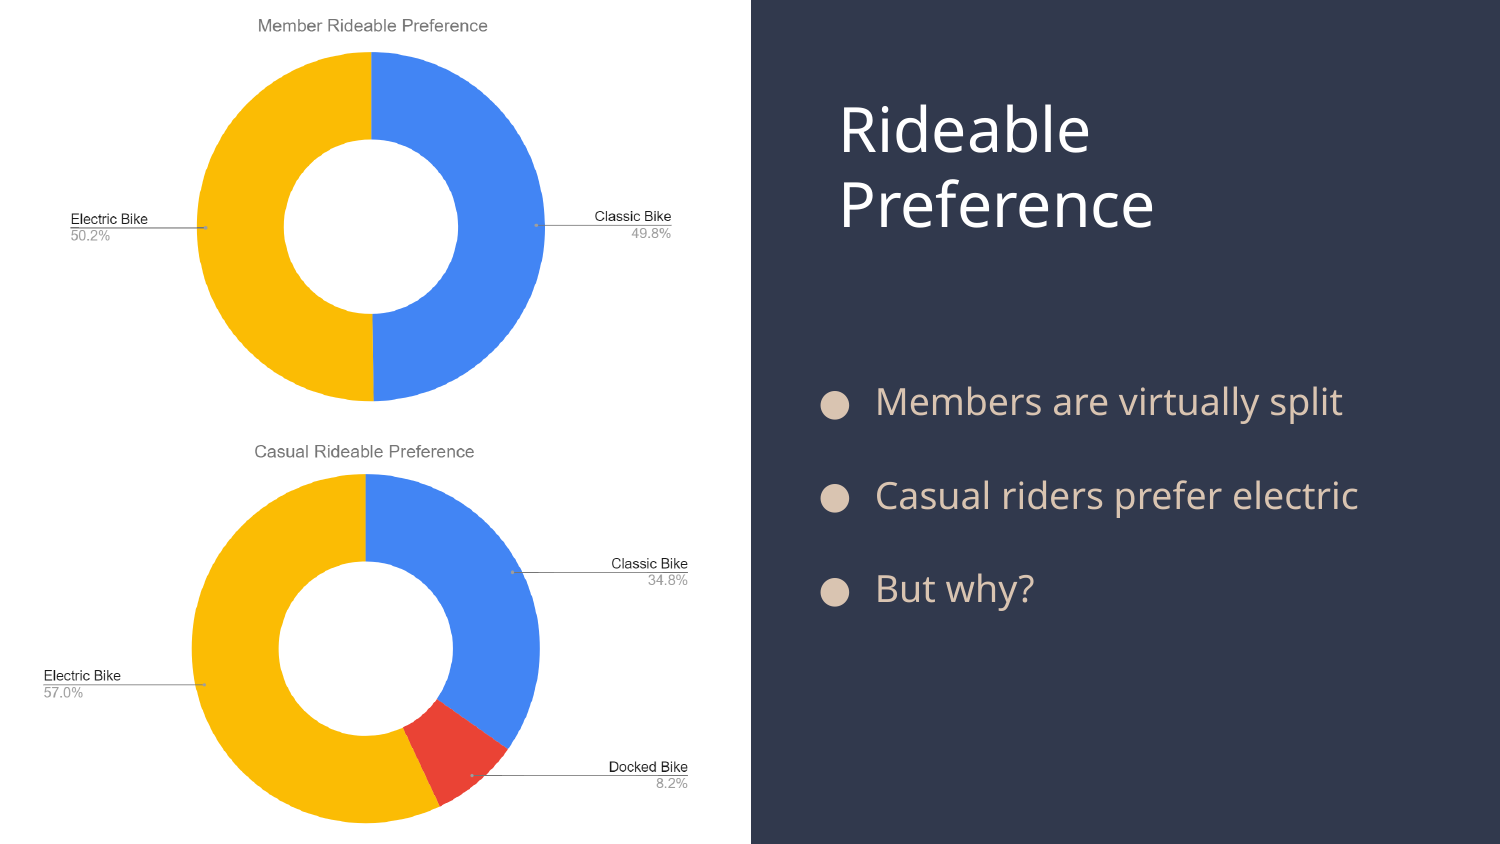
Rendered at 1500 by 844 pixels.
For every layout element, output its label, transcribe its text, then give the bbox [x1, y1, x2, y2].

subtitle Members are virtually split Casual riders prefer electric But why? [784, 356, 1500, 844]
title Rideable Preference [823, 75, 1432, 256]
picture [0, 0, 1500, 844]
